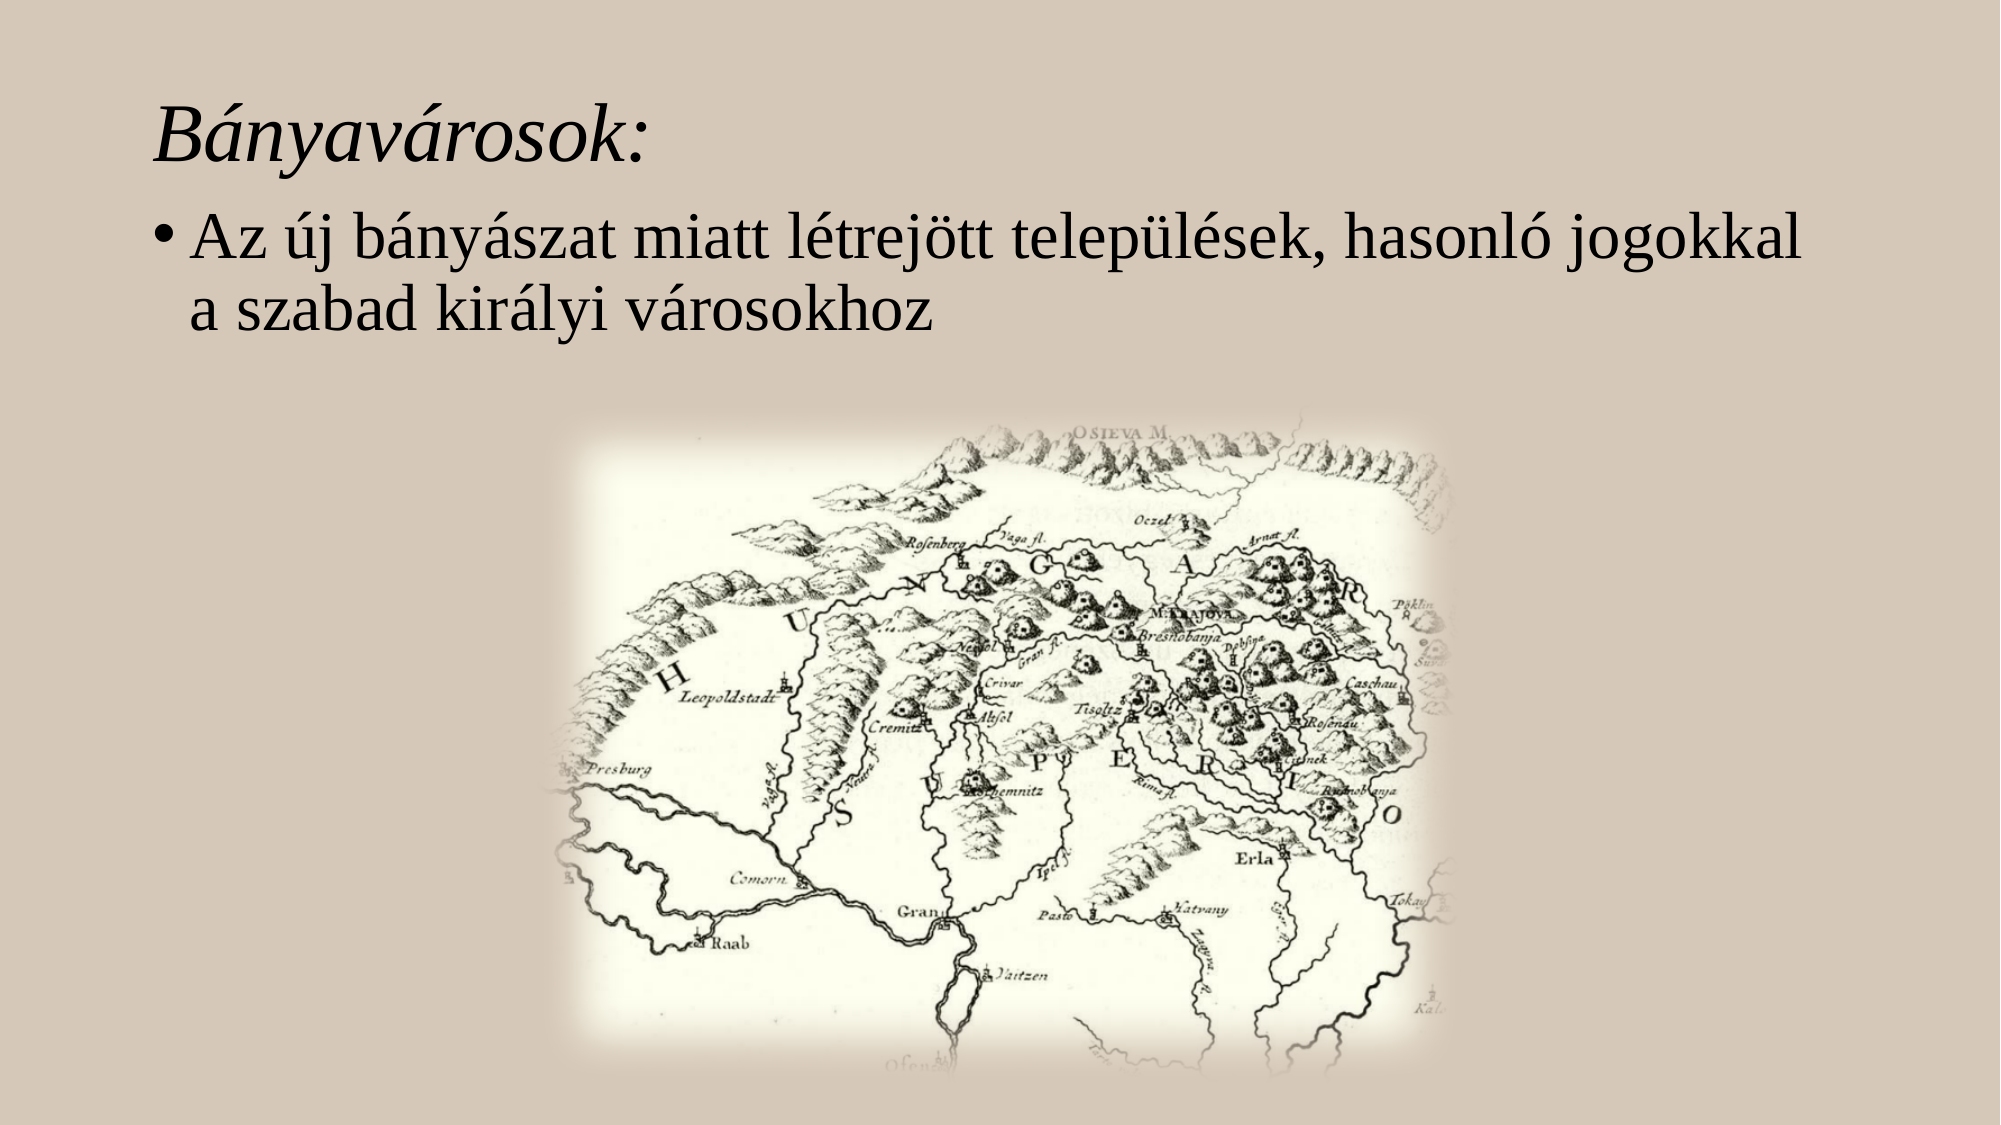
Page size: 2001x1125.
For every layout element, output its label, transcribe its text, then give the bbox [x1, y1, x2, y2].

list Bányavárosok: Az új bányászat miatt létrejött települések, hasonló jogokkal a szabad királyi városokhoz [137, 82, 1863, 402]
picture [537, 401, 1463, 1083]
